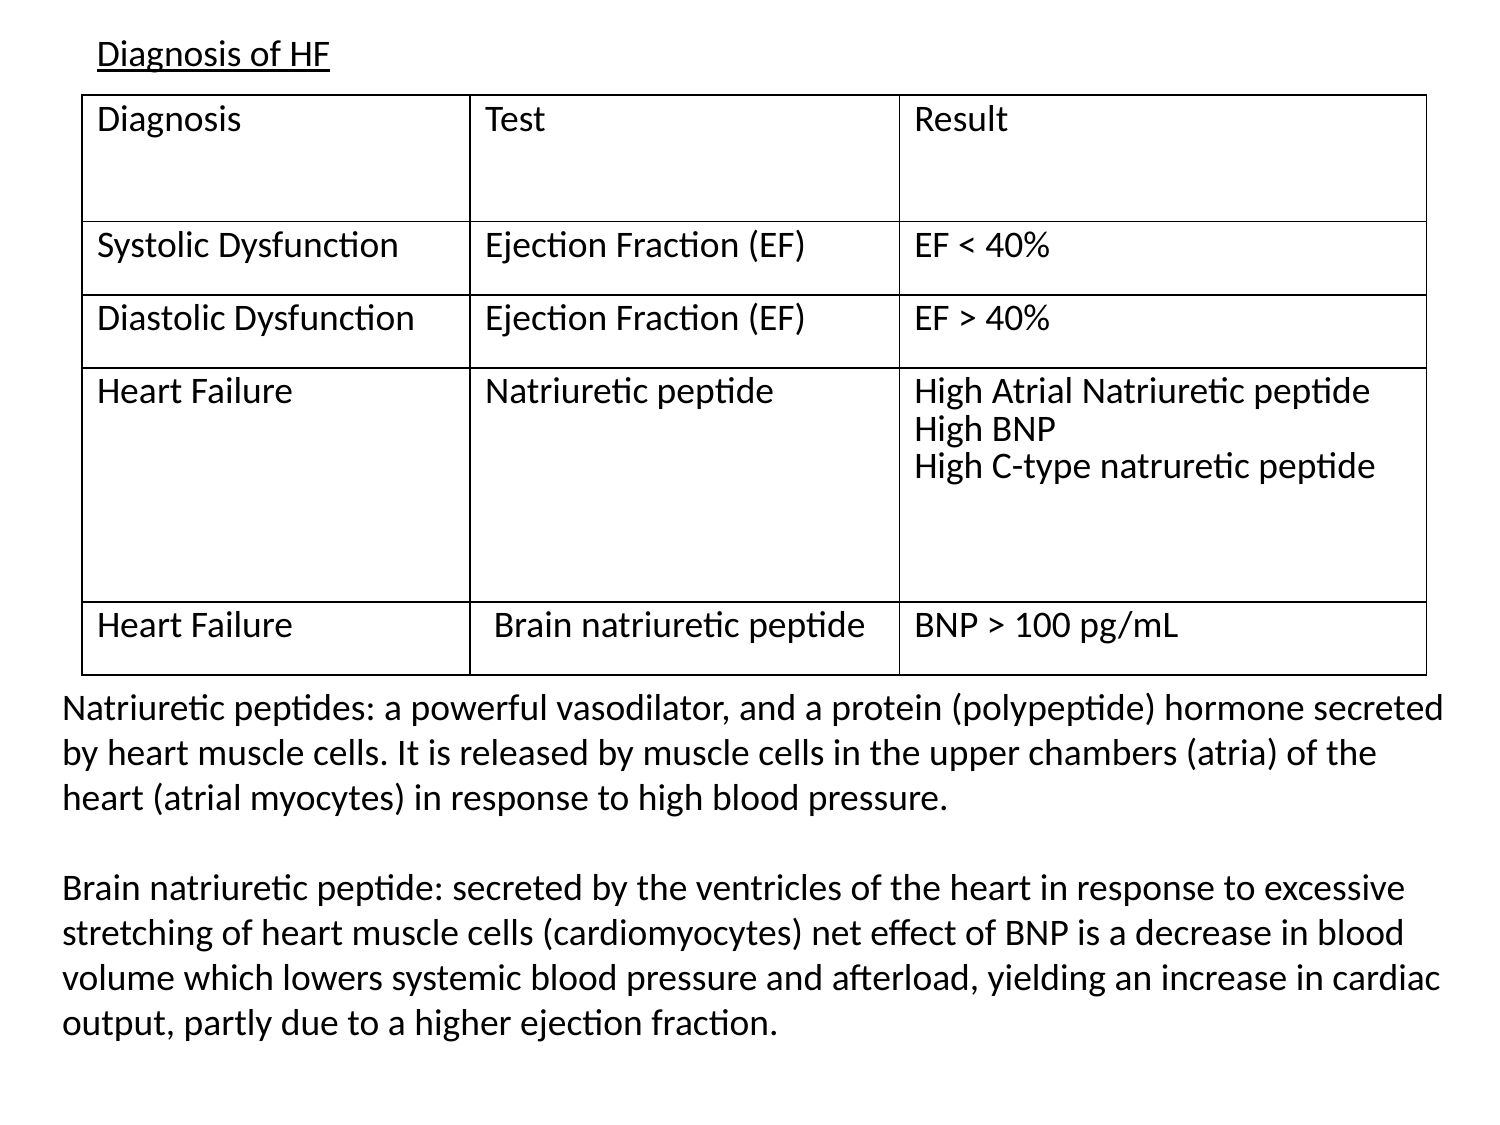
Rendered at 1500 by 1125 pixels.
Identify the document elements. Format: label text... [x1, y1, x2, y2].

table_cell EF < 40% [900, 222, 1426, 294]
table_cell Systolic Dysfunction [83, 222, 469, 294]
table_cell Diastolic Dysfunction [83, 296, 469, 367]
table_cell Heart Failure [83, 369, 469, 601]
table_header Test [471, 96, 899, 221]
table_cell Ejection Fraction (EF) [471, 296, 899, 367]
table_cell High Atrial Natriuretic peptide High BNP High C-type natruretic peptide [900, 369, 1426, 601]
text_box Diagnosis of HF [82, 22, 1291, 82]
table_header Result [900, 96, 1426, 221]
text_box Natriuretic peptides: a powerful vasodilator, and a protein (polypeptide) hormone secreted by heart muscle cells. It is released by muscle cells in the upper chambers (atria) of the heart (atrial myocytes) in response to high blood pressure. Brain natriuretic peptide: secreted by the ventricles of the heart in response to excessive stretching of heart muscle cells (cardiomyocytes) net effect of BNP is a decrease in blood volume which lowers systemic blood pressure and afterload, yielding an increase in cardiac output, partly due to a higher ejection fraction. [47, 675, 1462, 1051]
table_header Diagnosis [83, 96, 469, 221]
table_cell Natriuretic peptide [471, 369, 899, 601]
table_cell Ejection Fraction (EF) [471, 222, 899, 294]
table_cell BNP > 100 pg/mL [900, 603, 1426, 674]
table_cell Heart Failure [83, 603, 469, 674]
table_cell Brain natriuretic peptide [471, 603, 899, 674]
table_cell EF > 40% [900, 296, 1426, 367]
